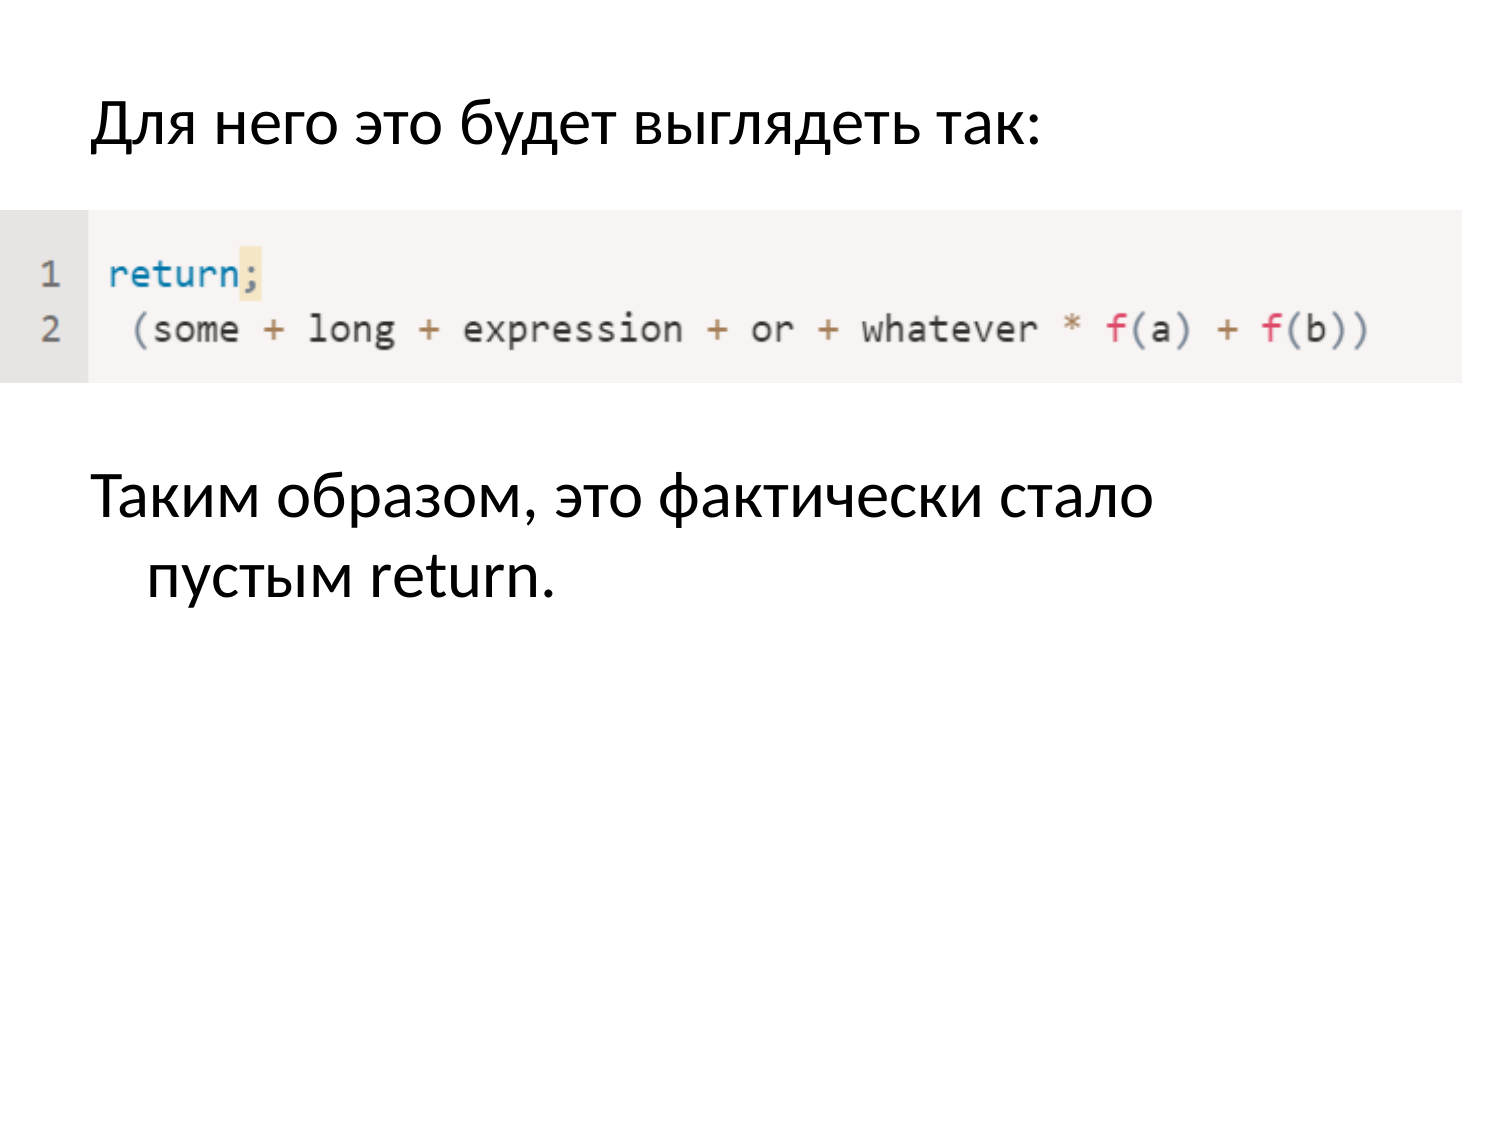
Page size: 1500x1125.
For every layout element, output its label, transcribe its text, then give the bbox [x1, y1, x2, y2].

list Для него это будет выглядеть так: Таким образом, это фактически стало пустым return. [75, 391, 1425, 1005]
picture [0, 210, 1463, 383]
list Для него это будет выглядеть так: Таким образом, это фактически стало пустым return. [75, 70, 1425, 209]
